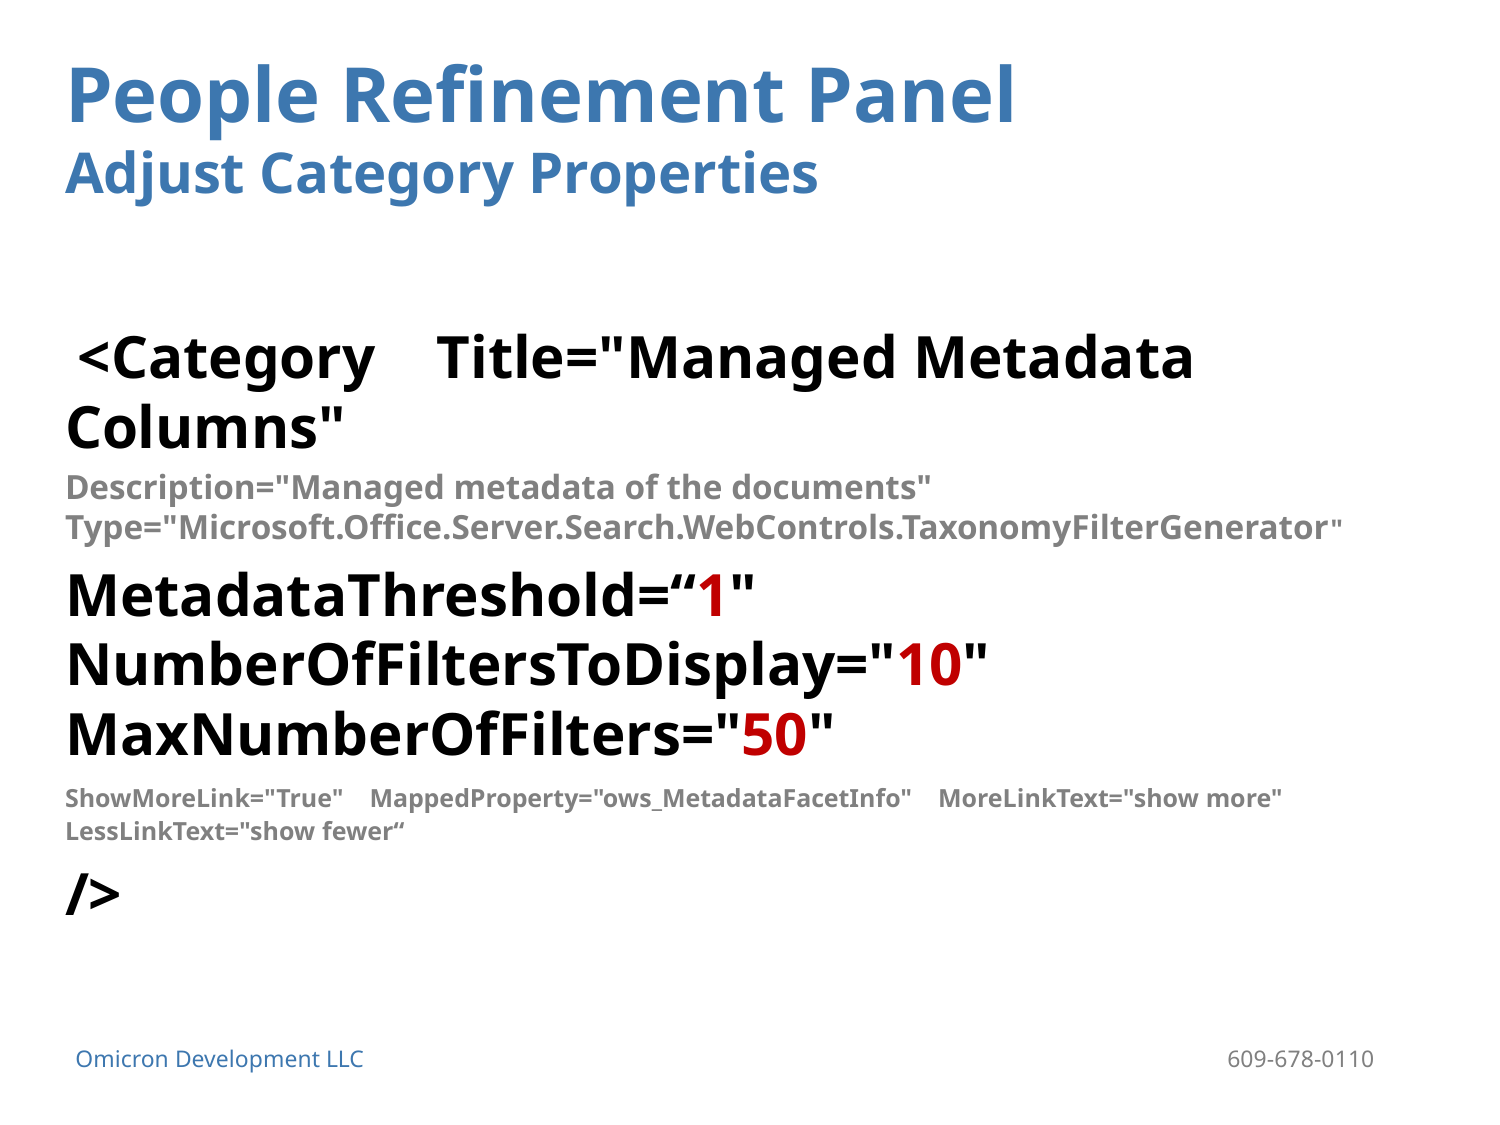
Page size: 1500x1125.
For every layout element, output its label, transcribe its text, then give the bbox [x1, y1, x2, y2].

title People Refinement Panel Adjust Category Properties [50, 37, 1467, 213]
list <Category Title="Managed Metadata Columns" Description="Managed metadata of the documents" Type="Microsoft.Office.Server.Search.WebControls.TaxonomyFilterGenerator" MetadataThreshold=“1" NumberOfFiltersToDisplay="10" MaxNumberOfFilters="50" ShowMoreLink="True" MappedProperty="ows_MetadataFacetInfo" MoreLinkText="show more" LessLinkText="show fewer“ /> [50, 312, 1397, 963]
